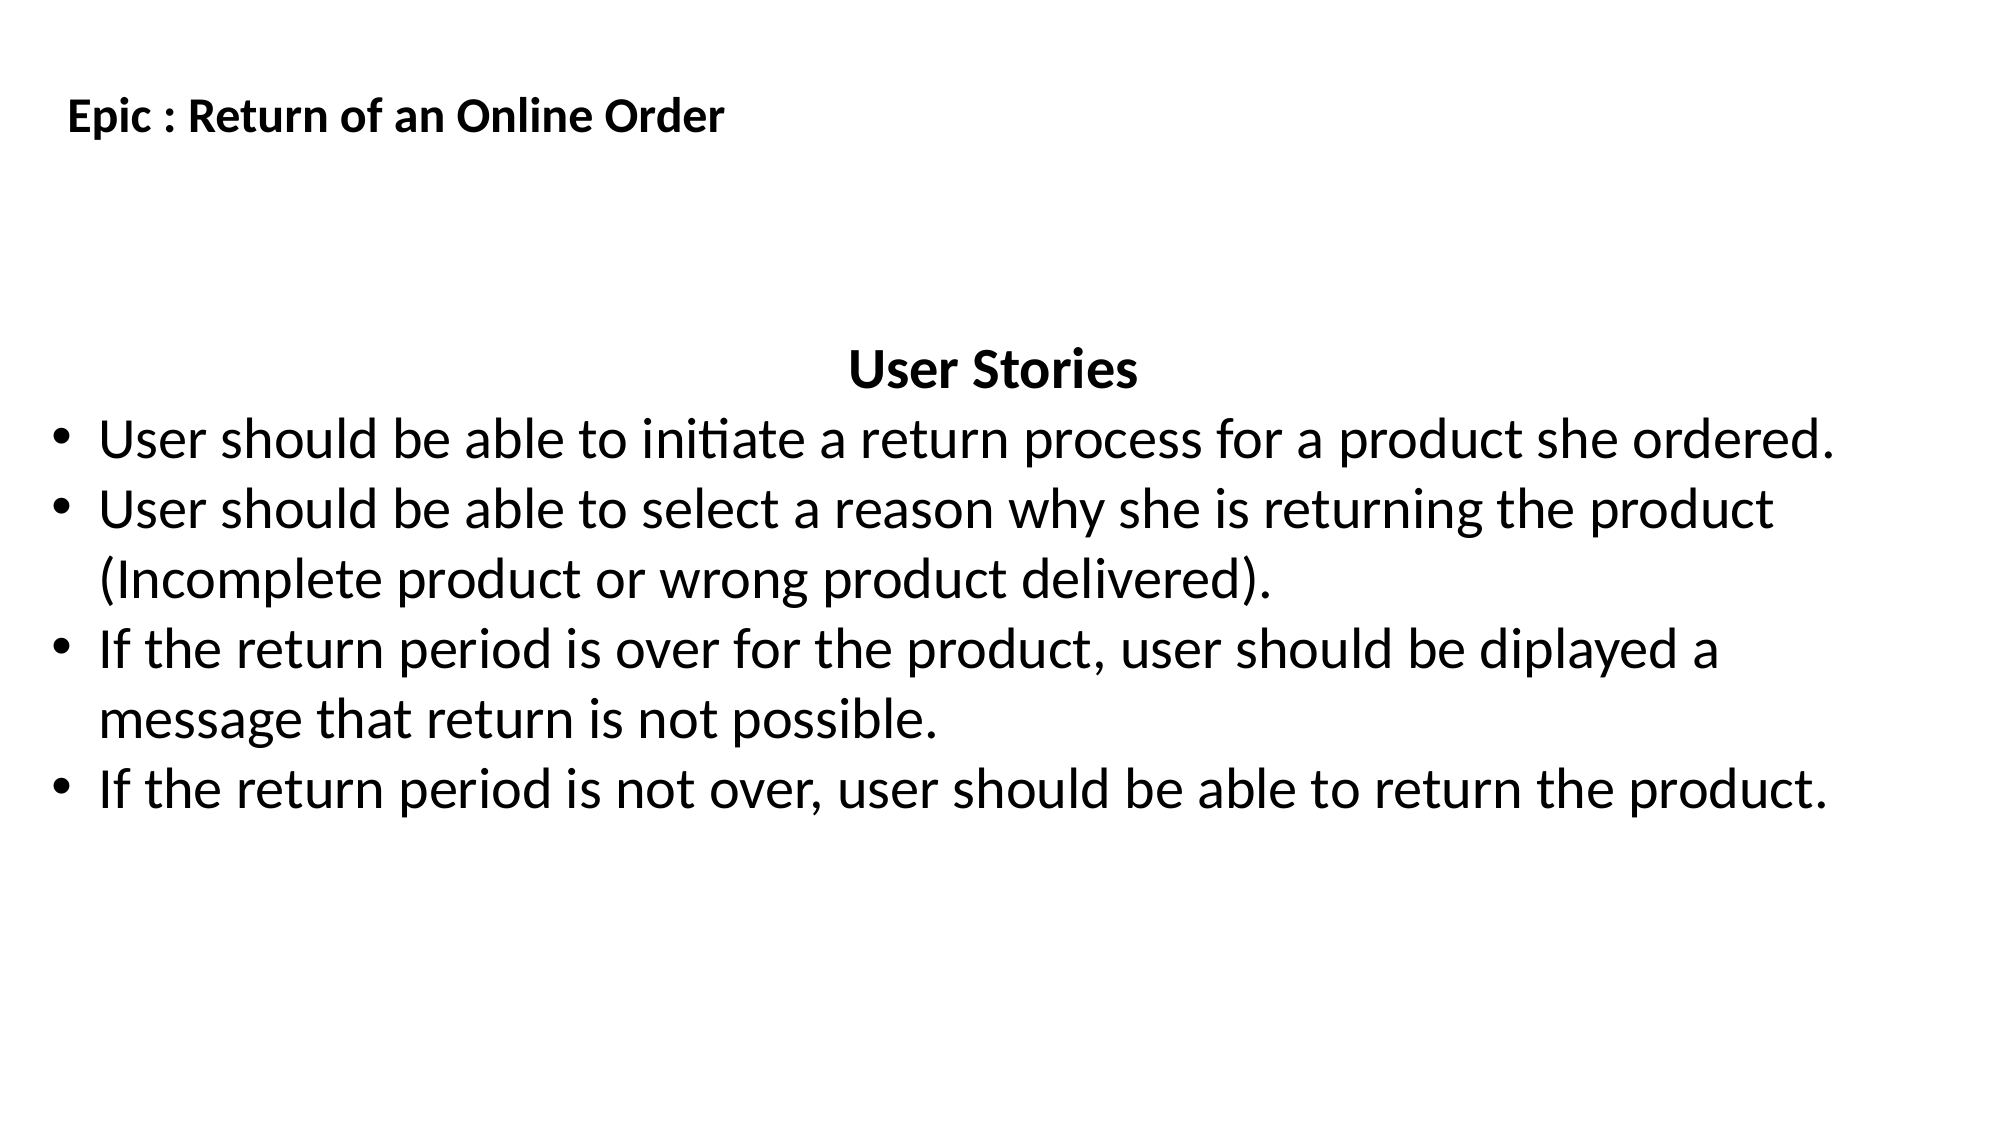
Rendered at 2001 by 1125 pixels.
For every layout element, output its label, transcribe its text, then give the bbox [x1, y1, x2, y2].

text_box Epic : Return of an Online Order [52, 74, 991, 150]
text_box User Stories User should be able to initiate a return process for a product she ordered. User should be able to select a reason why she is returning the product (Incomplete product or wrong product delivered). If the return period is over for the product, user should be diplayed a message that return is not possible. If the return period is not over, user should be able to return the product. [36, 322, 1898, 828]
